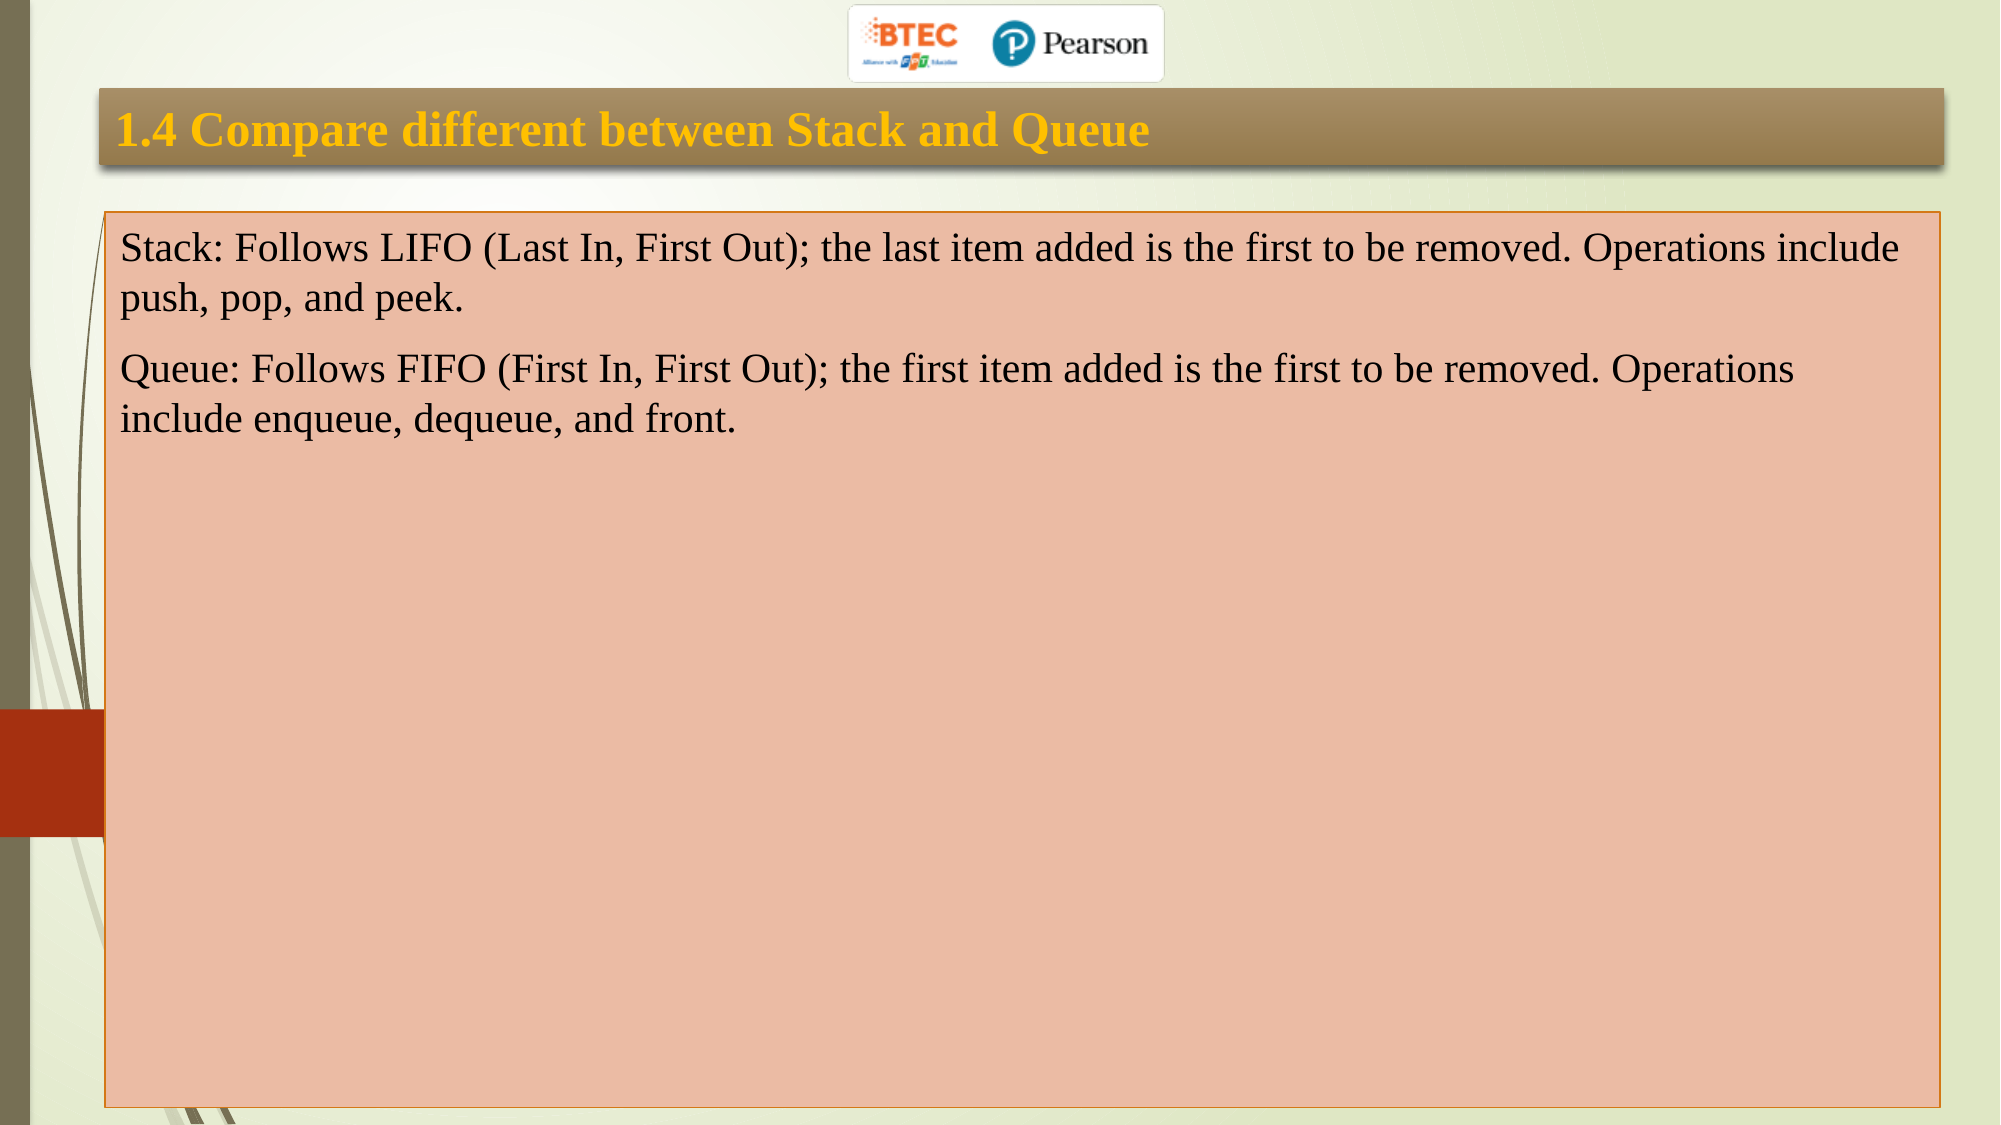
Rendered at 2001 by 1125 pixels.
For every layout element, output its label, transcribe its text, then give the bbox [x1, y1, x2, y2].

picture [842, 0, 1171, 90]
subtitle Stack: Follows LIFO (Last In, First Out); the last item added is the first to be removed. Operations include push, pop, and peek. Queue: Follows FIFO (First In, First Out); the first item added is the first to be removed. Operations include enqueue, dequeue, and front. [104, 211, 1941, 1108]
text_box 1.4 Compare different between Stack and Queue [99, 88, 1945, 165]
